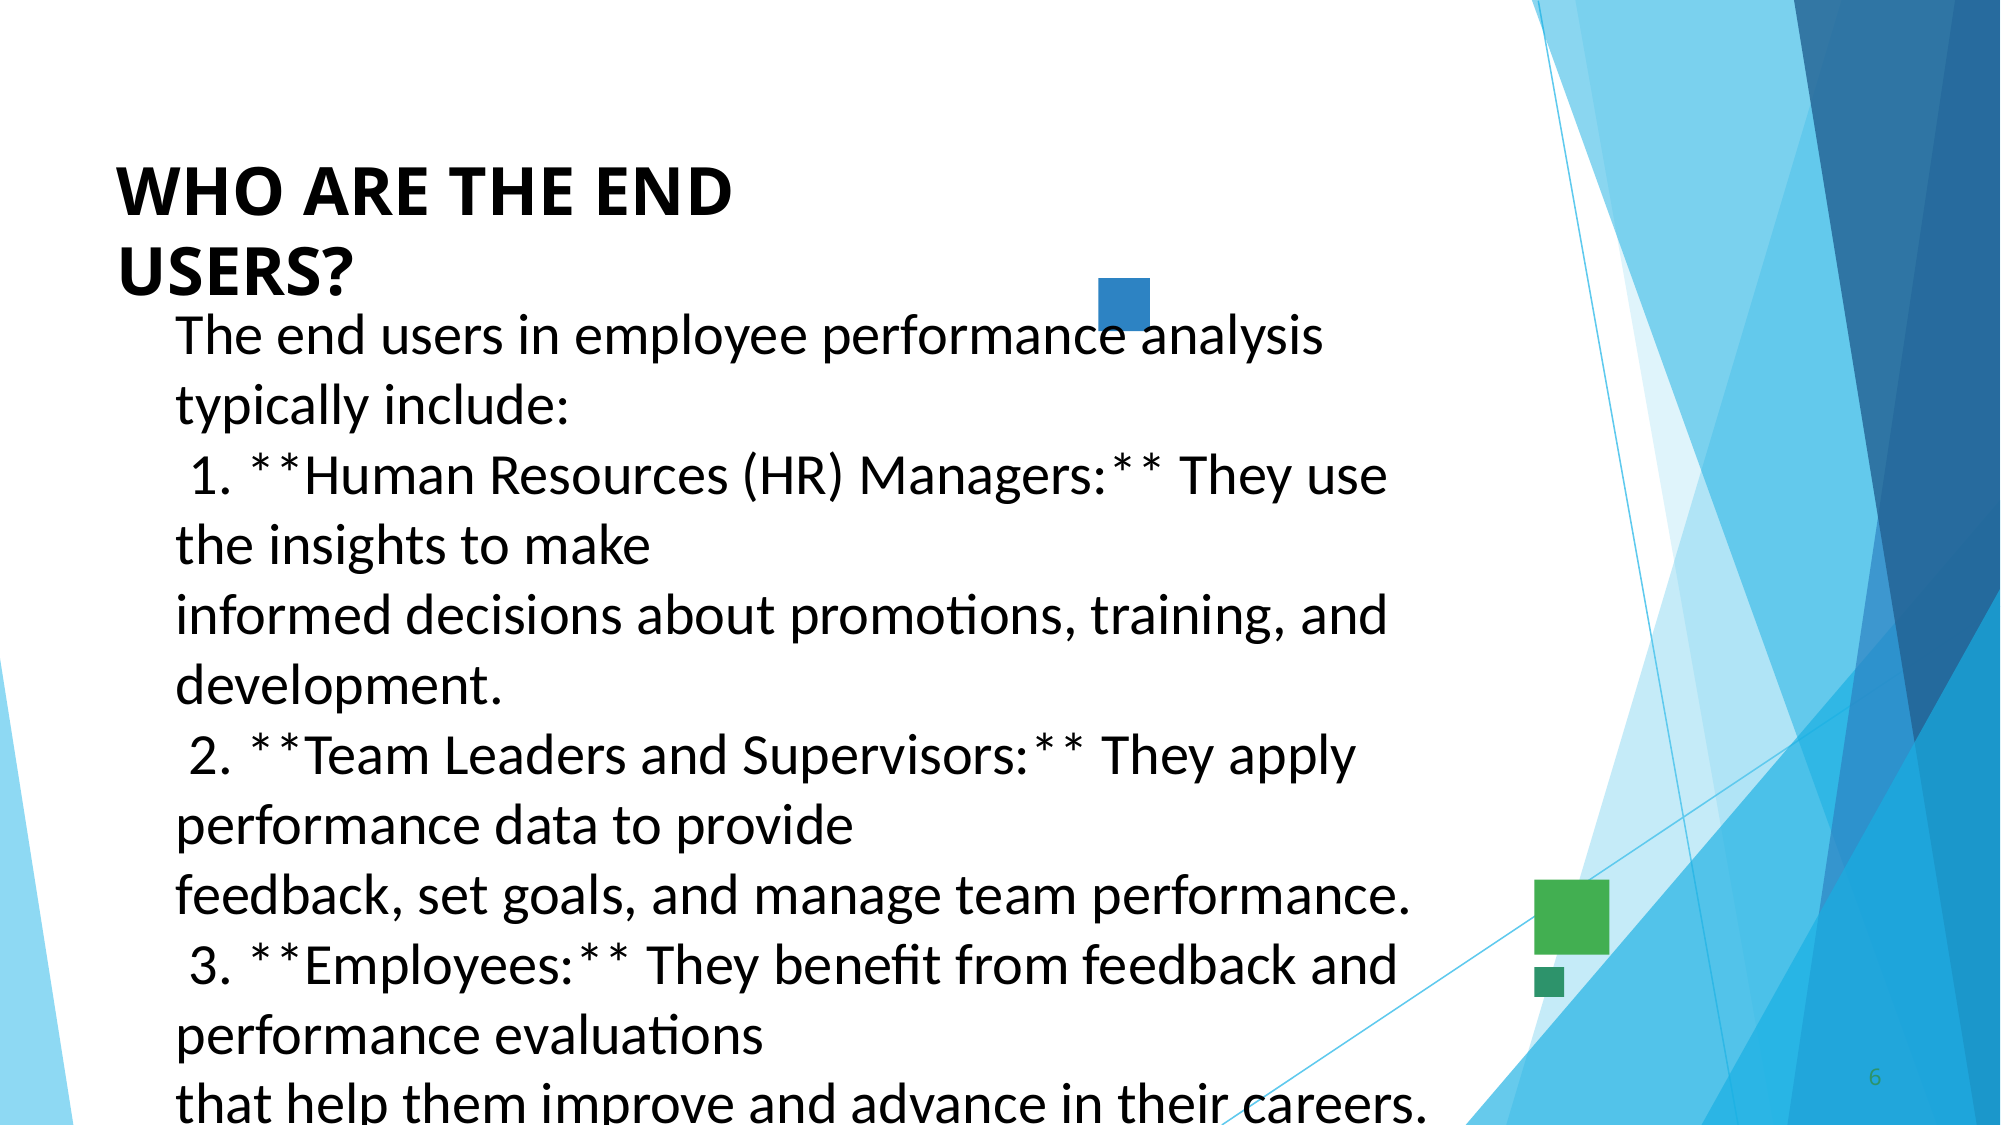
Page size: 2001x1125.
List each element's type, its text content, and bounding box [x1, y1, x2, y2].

text_box [1098, 278, 1150, 288]
text_box [1534, 879, 1610, 955]
text_box [1534, 967, 1565, 997]
picture [118, 1012, 477, 1093]
slide_number 6 [1862, 1061, 1888, 1125]
title WHO ARE THE END USERS? [114, 146, 938, 337]
text_box The end users in employee performance analysis typically include: 1. **Human Resources (HR) Managers:** They use the insights to make informed decisions about promotions, training, and development. 2. **Team Leaders and Supervisors:** They apply performance data to provide feedback, set goals, and manage team performance. 3. **Employees:** They benefit from feedback and performance evaluations that help them improve and advance in their careers. [160, 288, 1489, 1125]
